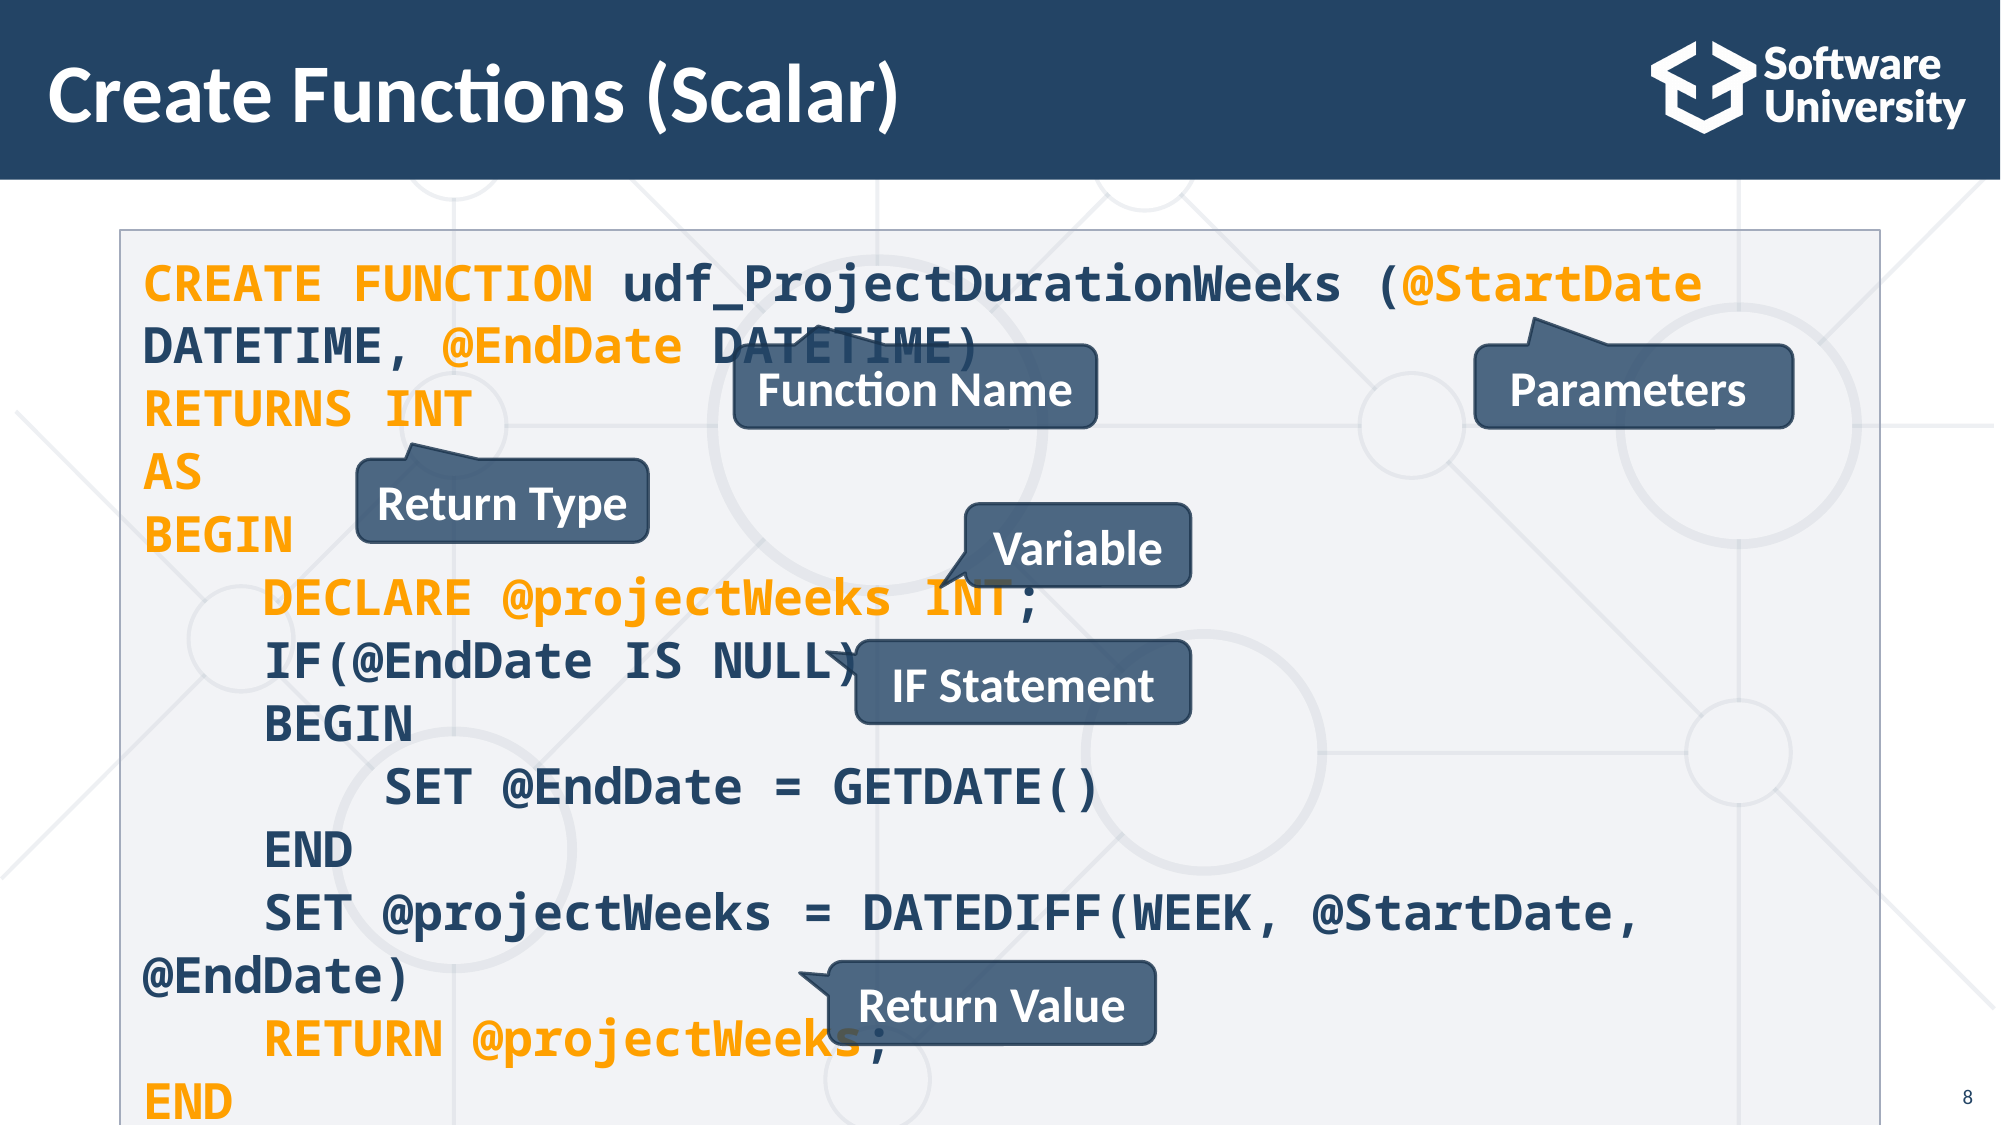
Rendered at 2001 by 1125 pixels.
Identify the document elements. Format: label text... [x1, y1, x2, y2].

picture [1651, 41, 1966, 134]
text_box Return Type [354, 441, 651, 545]
text_box Return Value [797, 959, 1158, 1047]
text_box Parameters [1472, 316, 1796, 431]
text_box Function Name [732, 324, 1099, 431]
text_box Variable [938, 501, 1193, 590]
text_box CREATE FUNCTION udf_ProjectDurationWeeks (@StartDate DATETIME, @EndDate DATETIME) RETURNS INT AS BEGIN DECLARE @projectWeeks INT; IF(@EndDate IS NULL) BEGIN SET @EndDate = GETDATE() END SET @projectWeeks = DATEDIFF(WEEK, @StartDate, @EndDate) RETURN @projectWeeks; END [119, 230, 1881, 1125]
text_box IF Statement [824, 638, 1193, 726]
slide_number 8 [1927, 1067, 1989, 1117]
title Create Functions (Scalar) [31, 16, 1625, 162]
